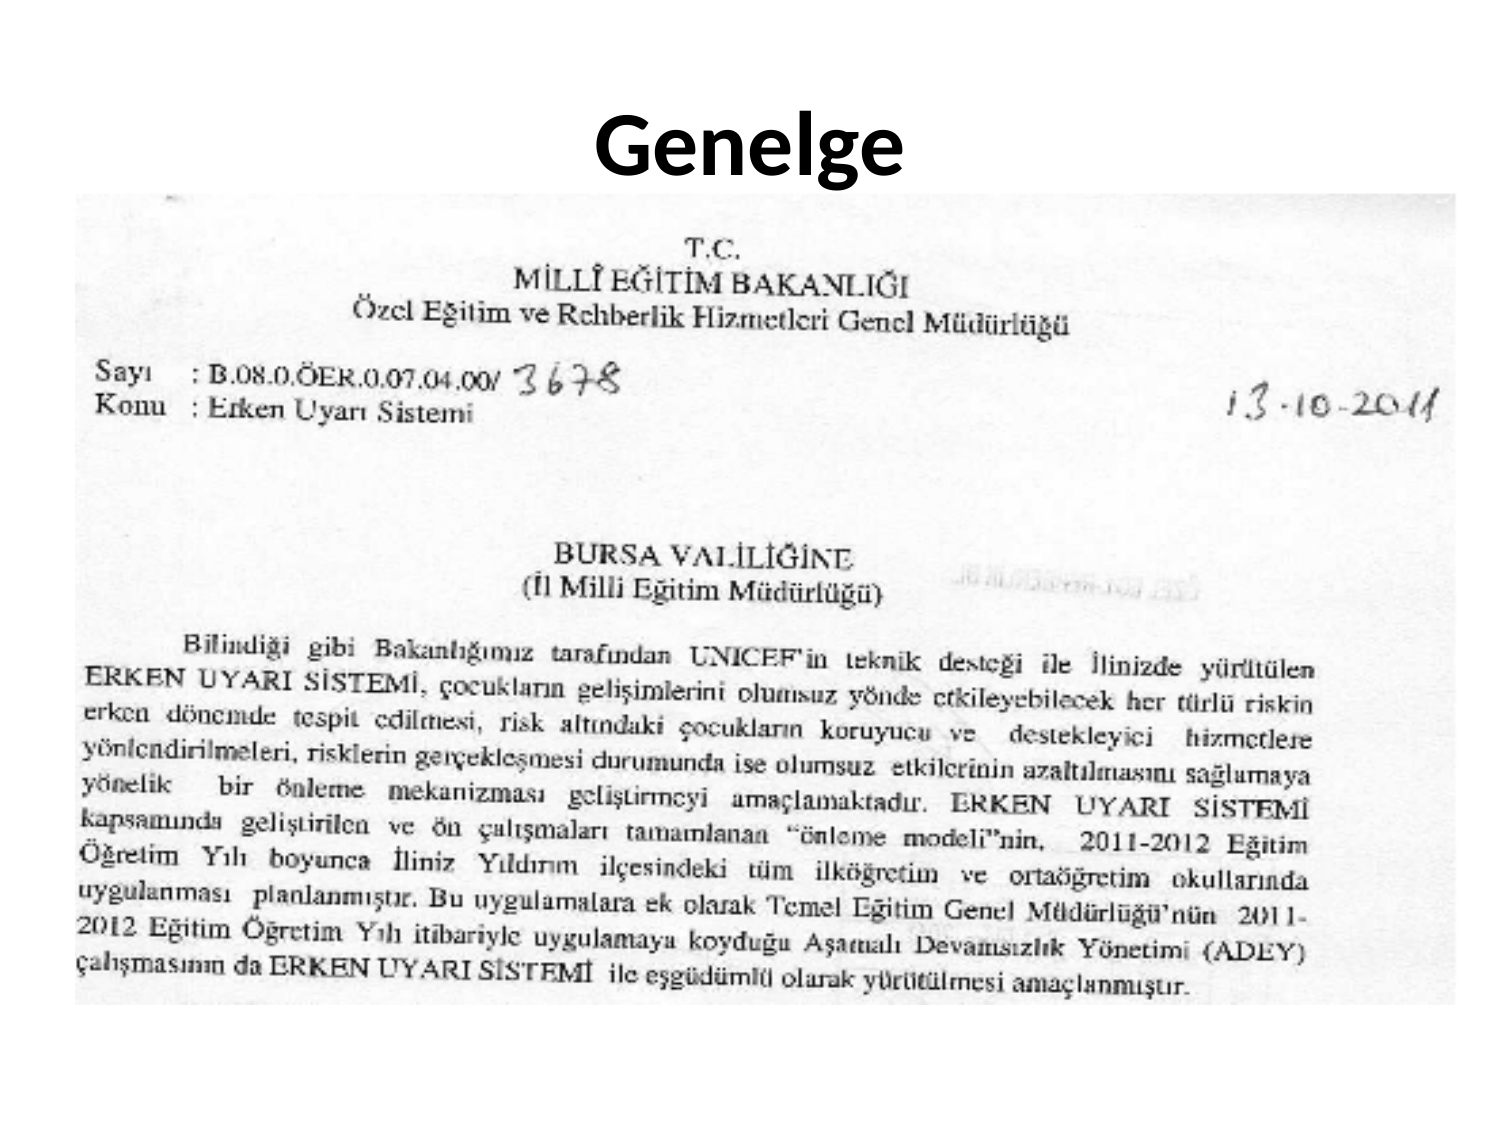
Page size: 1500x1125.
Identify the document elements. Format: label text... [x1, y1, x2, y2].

title Genelge [75, 45, 1425, 191]
picture [74, 192, 1459, 1006]
